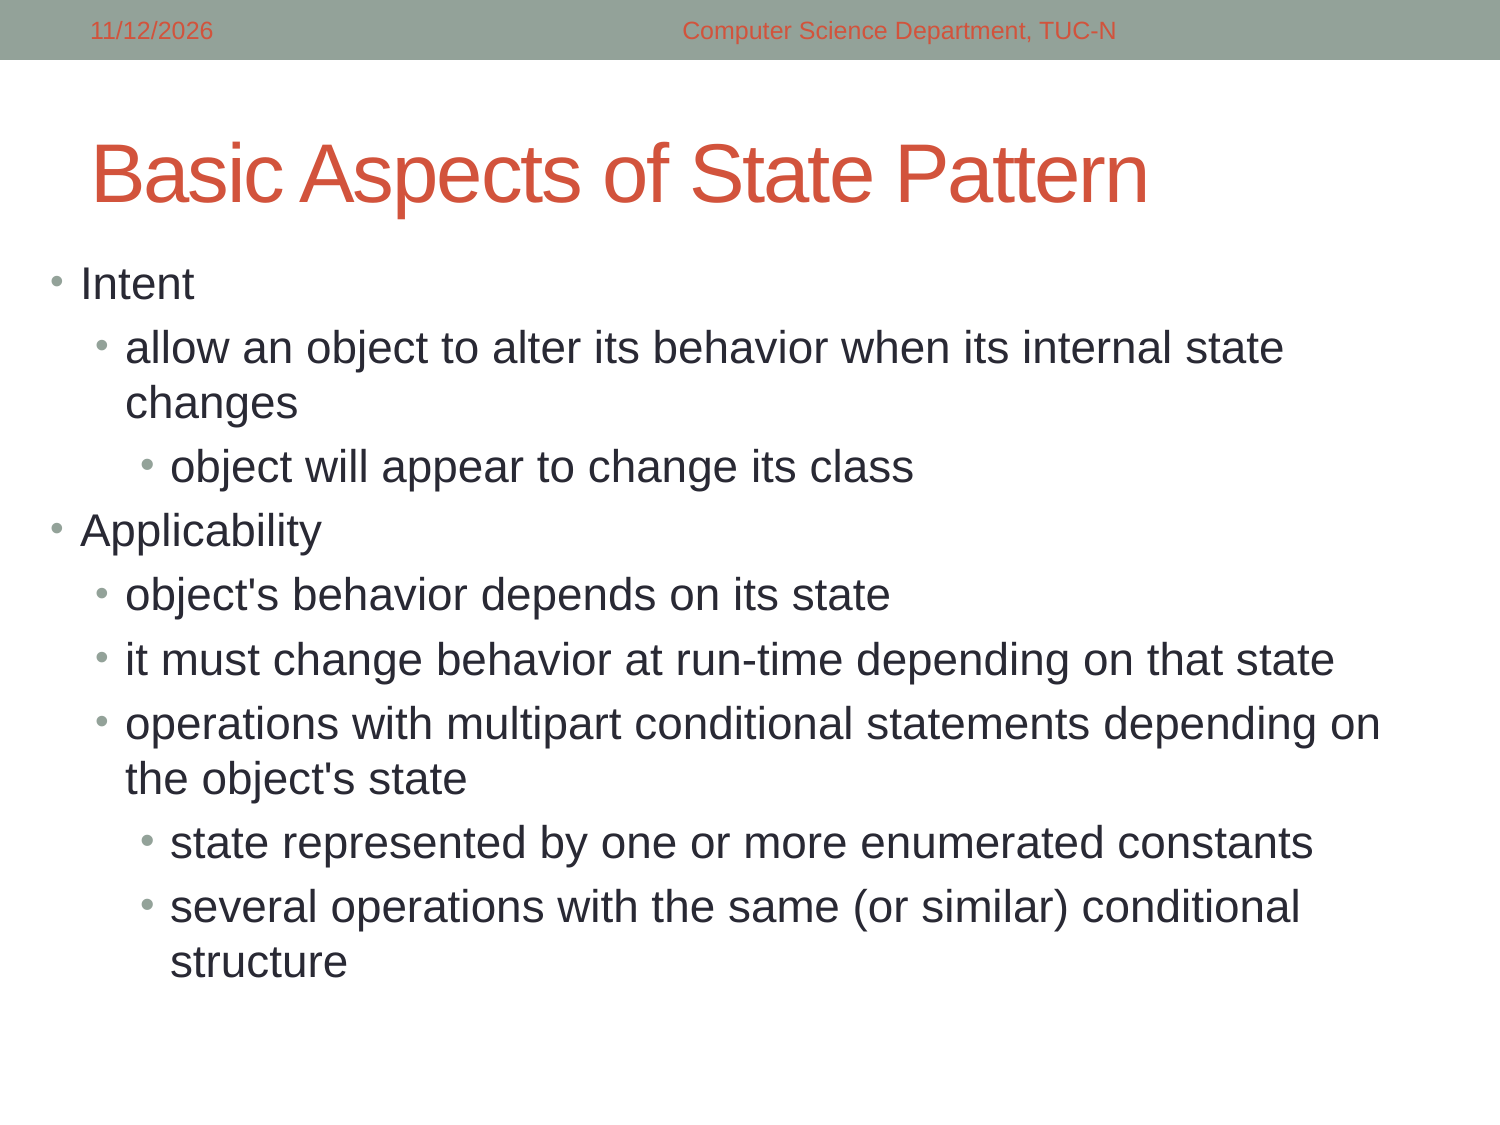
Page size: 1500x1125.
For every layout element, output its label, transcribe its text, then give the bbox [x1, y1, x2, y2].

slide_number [75, 3, 550, 57]
footer Computer Science Department, TUC-N [562, 3, 1238, 57]
title Basic Aspects of State Pattern [75, 87, 1425, 246]
list Intent allow an object to alter its behavior when its internal state changes object will appear to change its class Applicability object's behavior depends on its state it must change behavior at run-time depending on that state operations with multipart conditional statements depending on the object's state state represented by one or more enumerated constants several operations with the same (or similar) conditional structure [35, 246, 1448, 1084]
